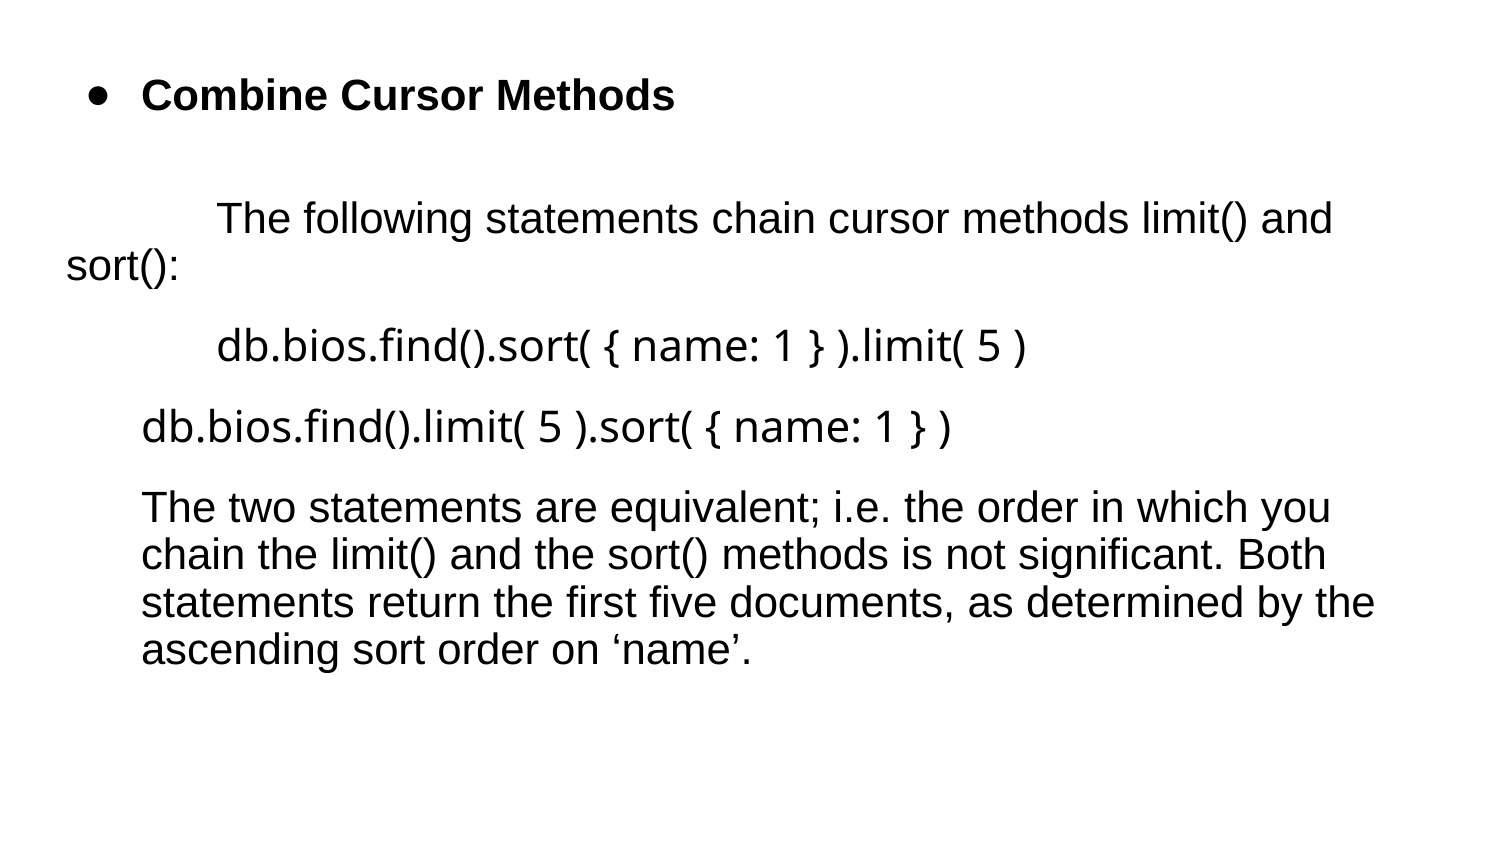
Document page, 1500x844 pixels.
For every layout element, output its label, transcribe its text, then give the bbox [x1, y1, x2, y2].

list Combine Cursor Methods The following statements chain cursor methods limit() and sort(): db.bios.find().sort( { name: 1 } ).limit( 5 ) db.bios.find().limit( 5 ).sort( { name: 1 } ) The two statements are equivalent; i.e. the order in which you chain the limit() and the sort() methods is not significant. Both statements return the first five documents, as determined by the ascending sort order on ‘name’. [51, 57, 1449, 750]
